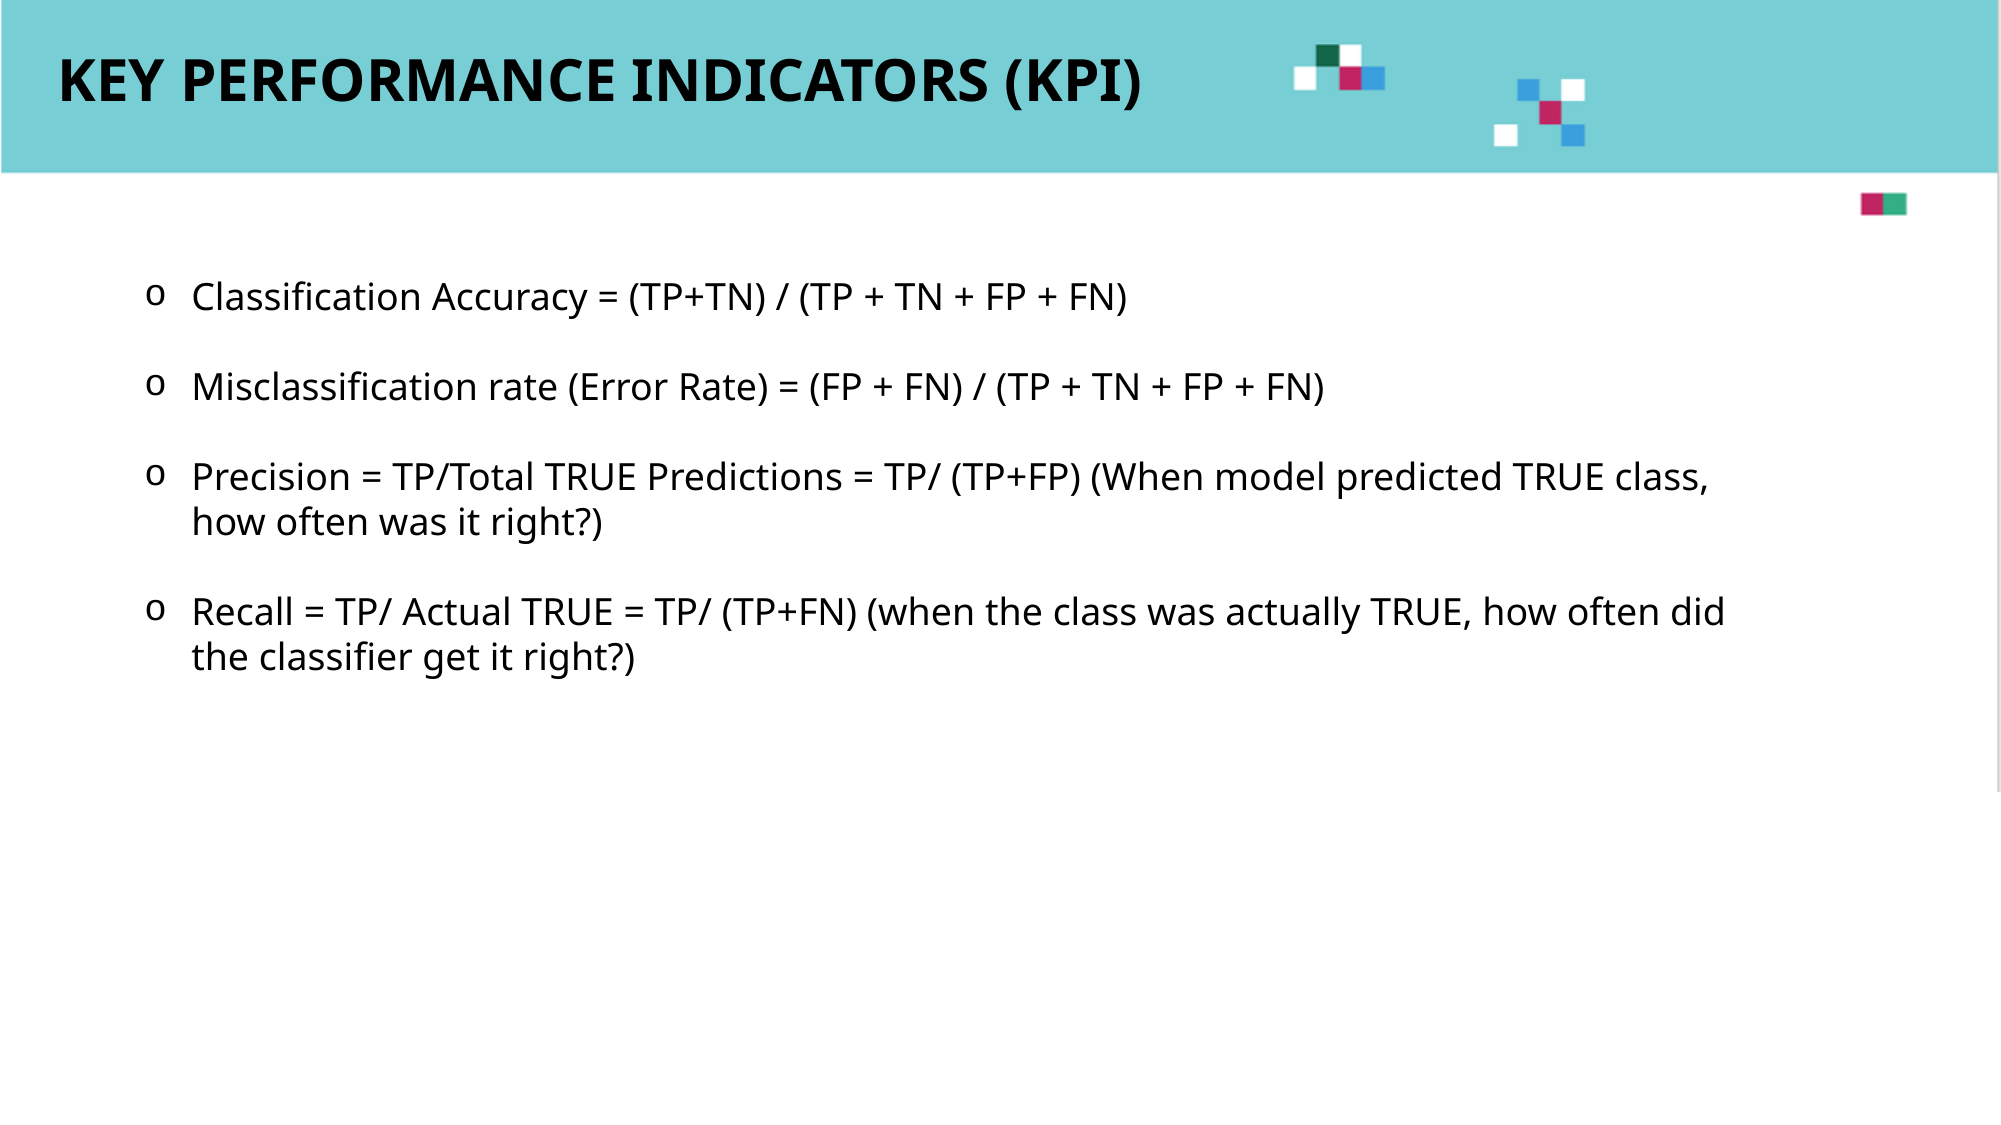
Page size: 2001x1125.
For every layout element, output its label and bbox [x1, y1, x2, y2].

picture [1, 0, 2001, 792]
